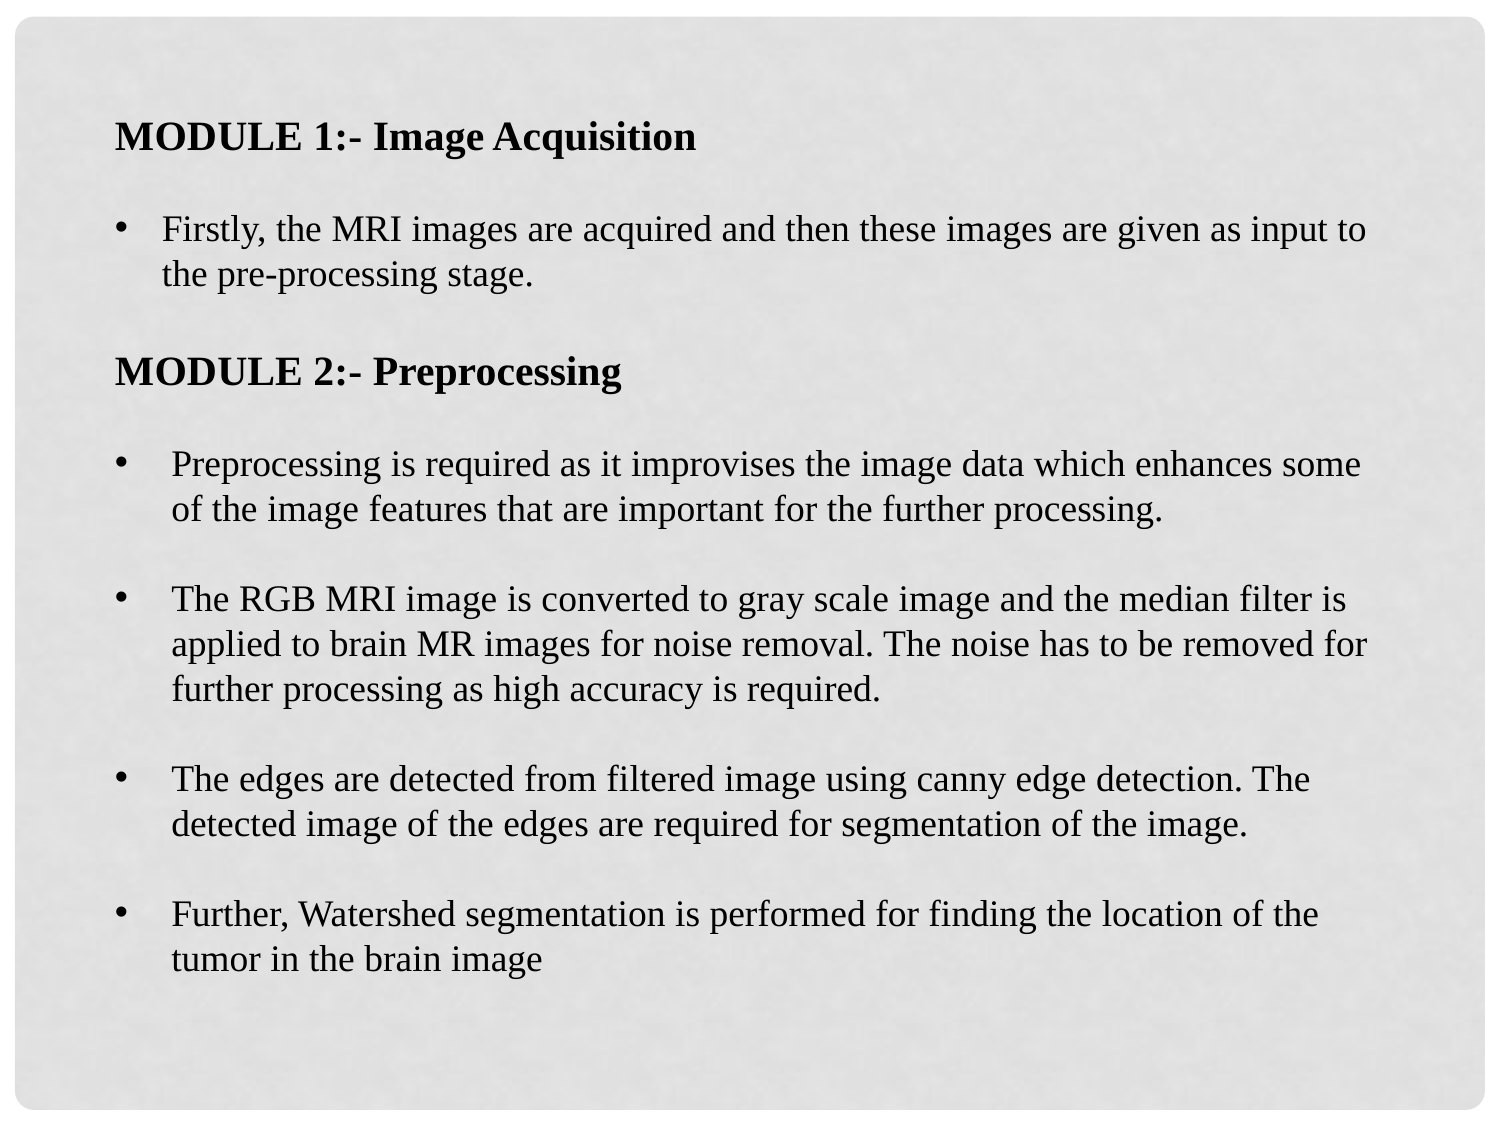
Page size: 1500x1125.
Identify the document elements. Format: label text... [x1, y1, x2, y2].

text_box MODULE 1:- Image Acquisition Firstly, the MRI images are acquired and then these images are given as input to the pre-processing stage. MODULE 2:- Preprocessing Preprocessing is required as it improvises the image data which enhances some of the image features that are important for the further processing. The RGB MRI image is converted to gray scale image and the median filter is applied to brain MR images for noise removal. The noise has to be removed for further processing as high accuracy is required. The edges are detected from filtered image using canny edge detection. The detected image of the edges are required for segmentation of the image. Further, Watershed segmentation is performed for finding the location of the tumor in the brain image [100, 101, 1400, 987]
